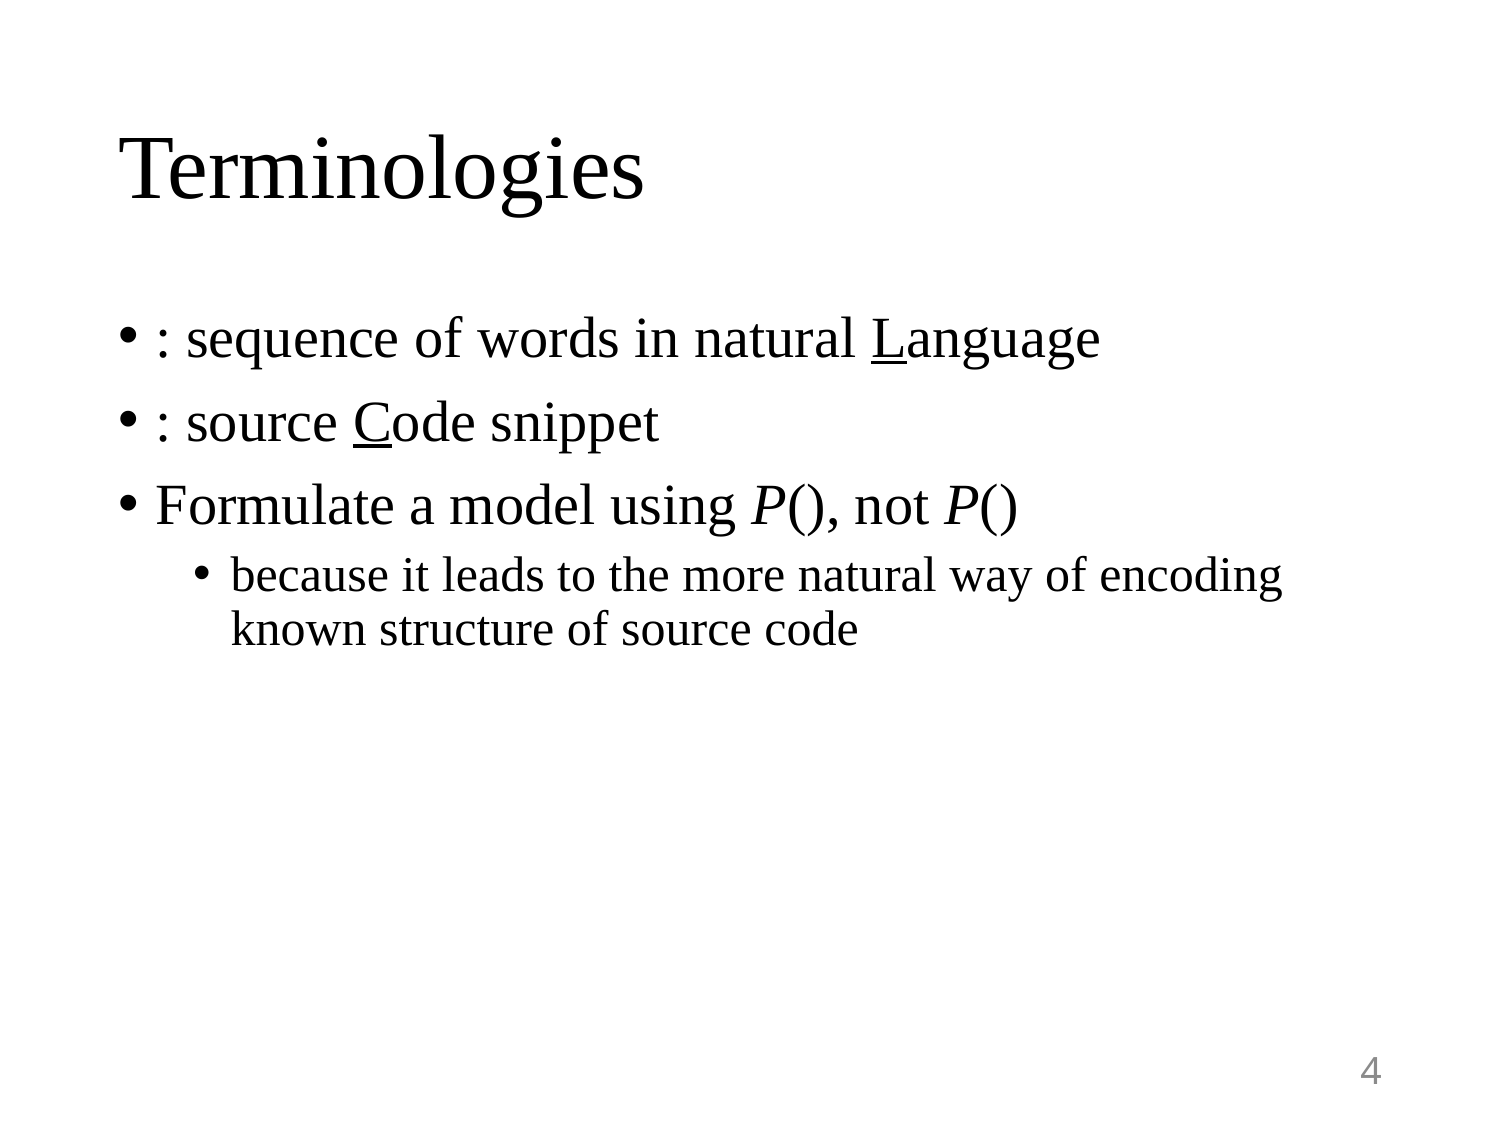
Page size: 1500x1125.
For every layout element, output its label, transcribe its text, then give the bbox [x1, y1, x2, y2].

title Terminologies [103, 59, 1397, 278]
slide_number 4 [1059, 1042, 1397, 1103]
